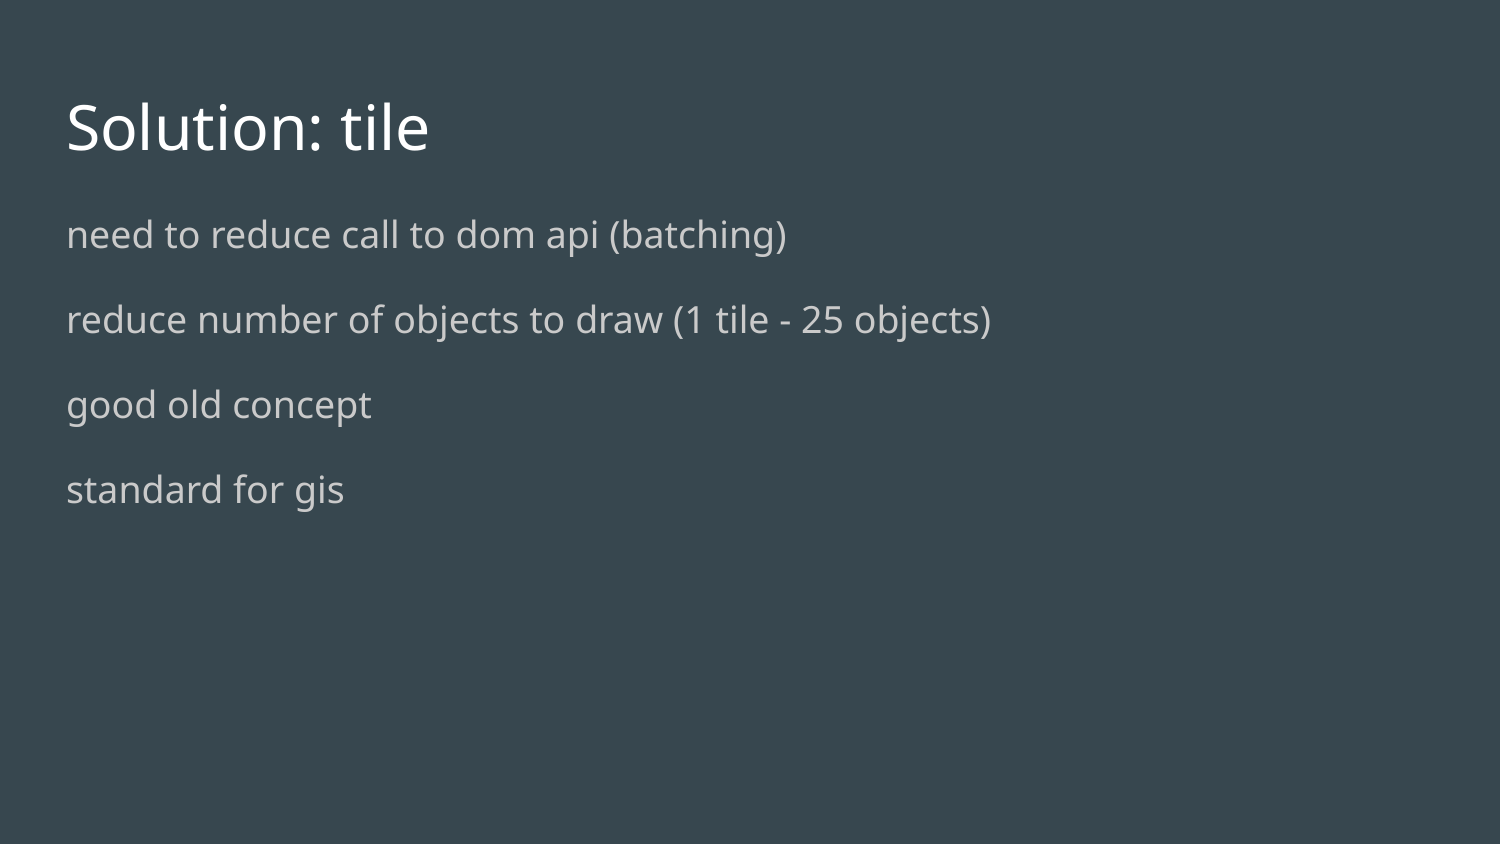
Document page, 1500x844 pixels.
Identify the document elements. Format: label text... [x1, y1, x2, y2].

list need to reduce call to dom api (batching) reduce number of objects to draw (1 tile - 25 objects) good old concept standard for gis [51, 189, 1449, 750]
title Solution: tile [51, 72, 1449, 167]
